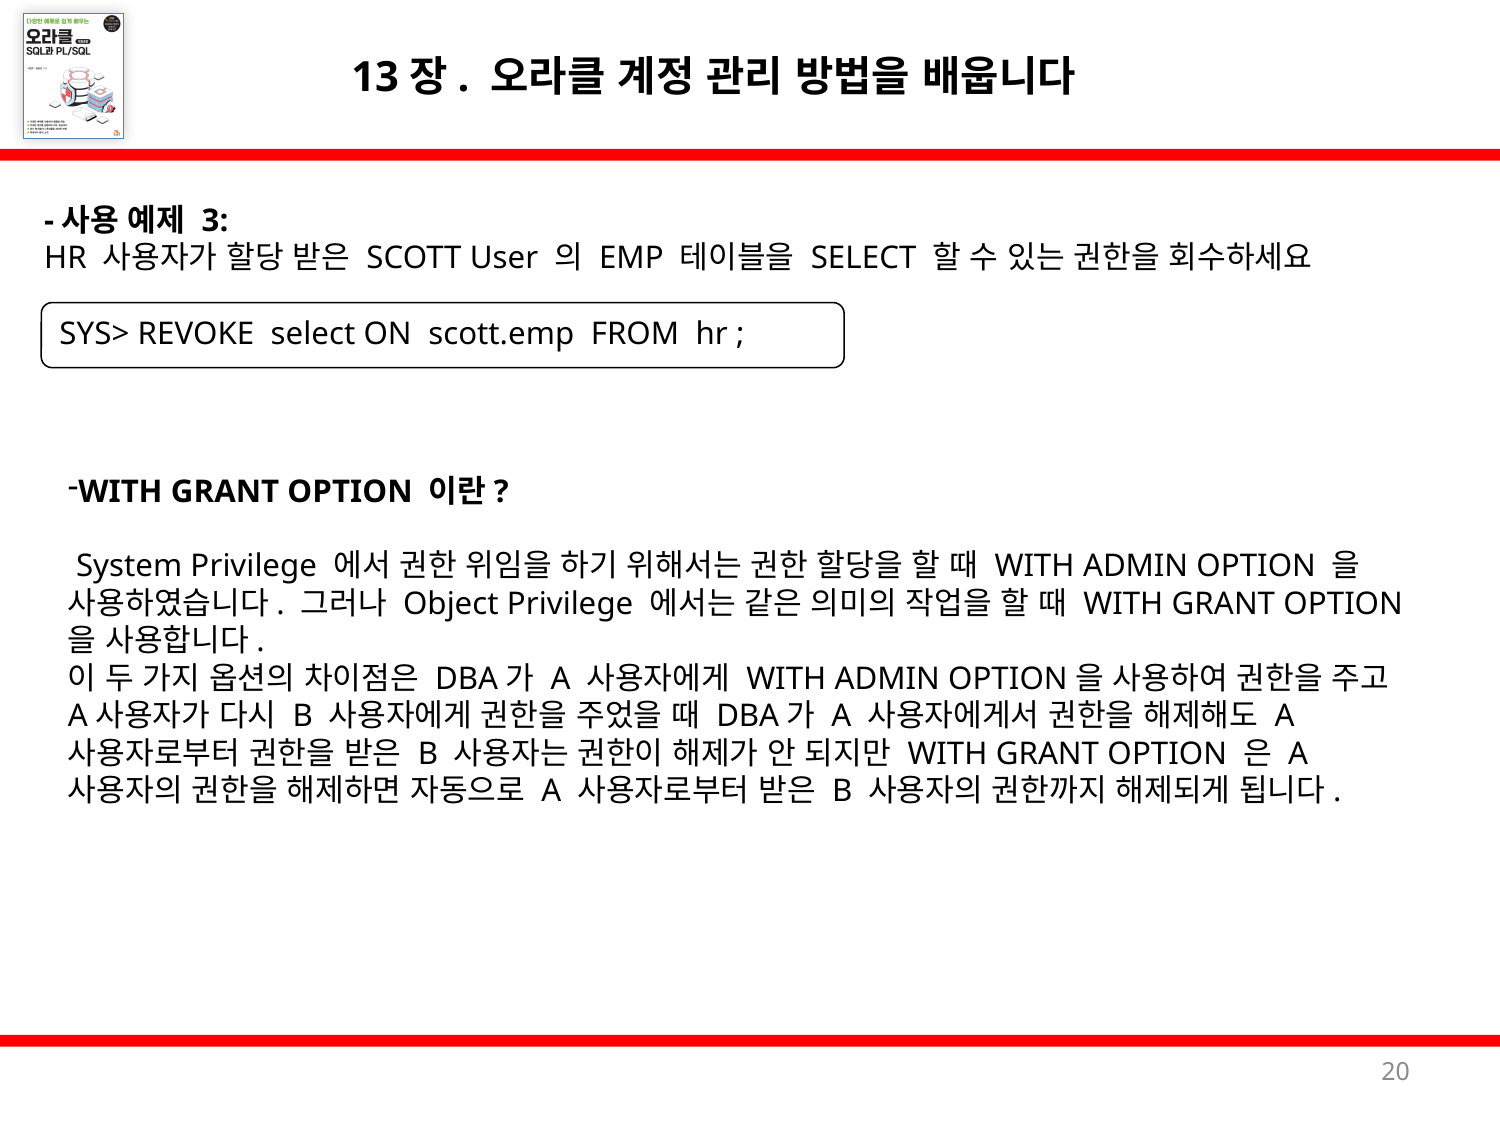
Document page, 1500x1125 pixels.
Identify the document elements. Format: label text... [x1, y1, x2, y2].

picture [23, 13, 125, 140]
text_box SYS> REVOKE select ON scott.emp FROM hr ; [41, 302, 845, 368]
slide_number 20 [1074, 1042, 1425, 1103]
text_box [0, 1033, 1500, 1049]
text_box -사용 예제 3: HR 사용자가 할당 받은 SCOTT User 의 EMP 테이블을 SELECT 할 수 있는 권한을 회수하세요 [27, 182, 1425, 293]
text_box [0, 147, 1500, 163]
text_box WITH GRANT OPTION 이란? System Privilege 에서 권한 위임을 하기 위해서는 권한 할당을 할 때 WITH ADMIN OPTION 을 사용하였습니다. 그러나 Object Privilege 에서는 같은 의미의 작업을 할 때 WITH GRANT OPTION 을 사용합니다. 이 두 가지 옵션의 차이점은 DBA가 A 사용자에게 WITH ADMIN OPTION을 사용하여 권한을 주고 A사용자가 다시 B 사용자에게 권한을 주었을 때 DBA가 A 사용자에게서 권한을 해제해도 A 사용자로부터 권한을 받은 B 사용자는 권한이 해제가 안 되지만 WITH GRANT OPTION 은 A 사용자의 권한을 해제하면 자동으로 A 사용자로부터 받은 B 사용자의 권한까지 해제되게 됩니다. [51, 430, 1437, 848]
text_box 13장. 오라클 계정 관리 방법을 배웁니다 [334, 0, 1284, 151]
